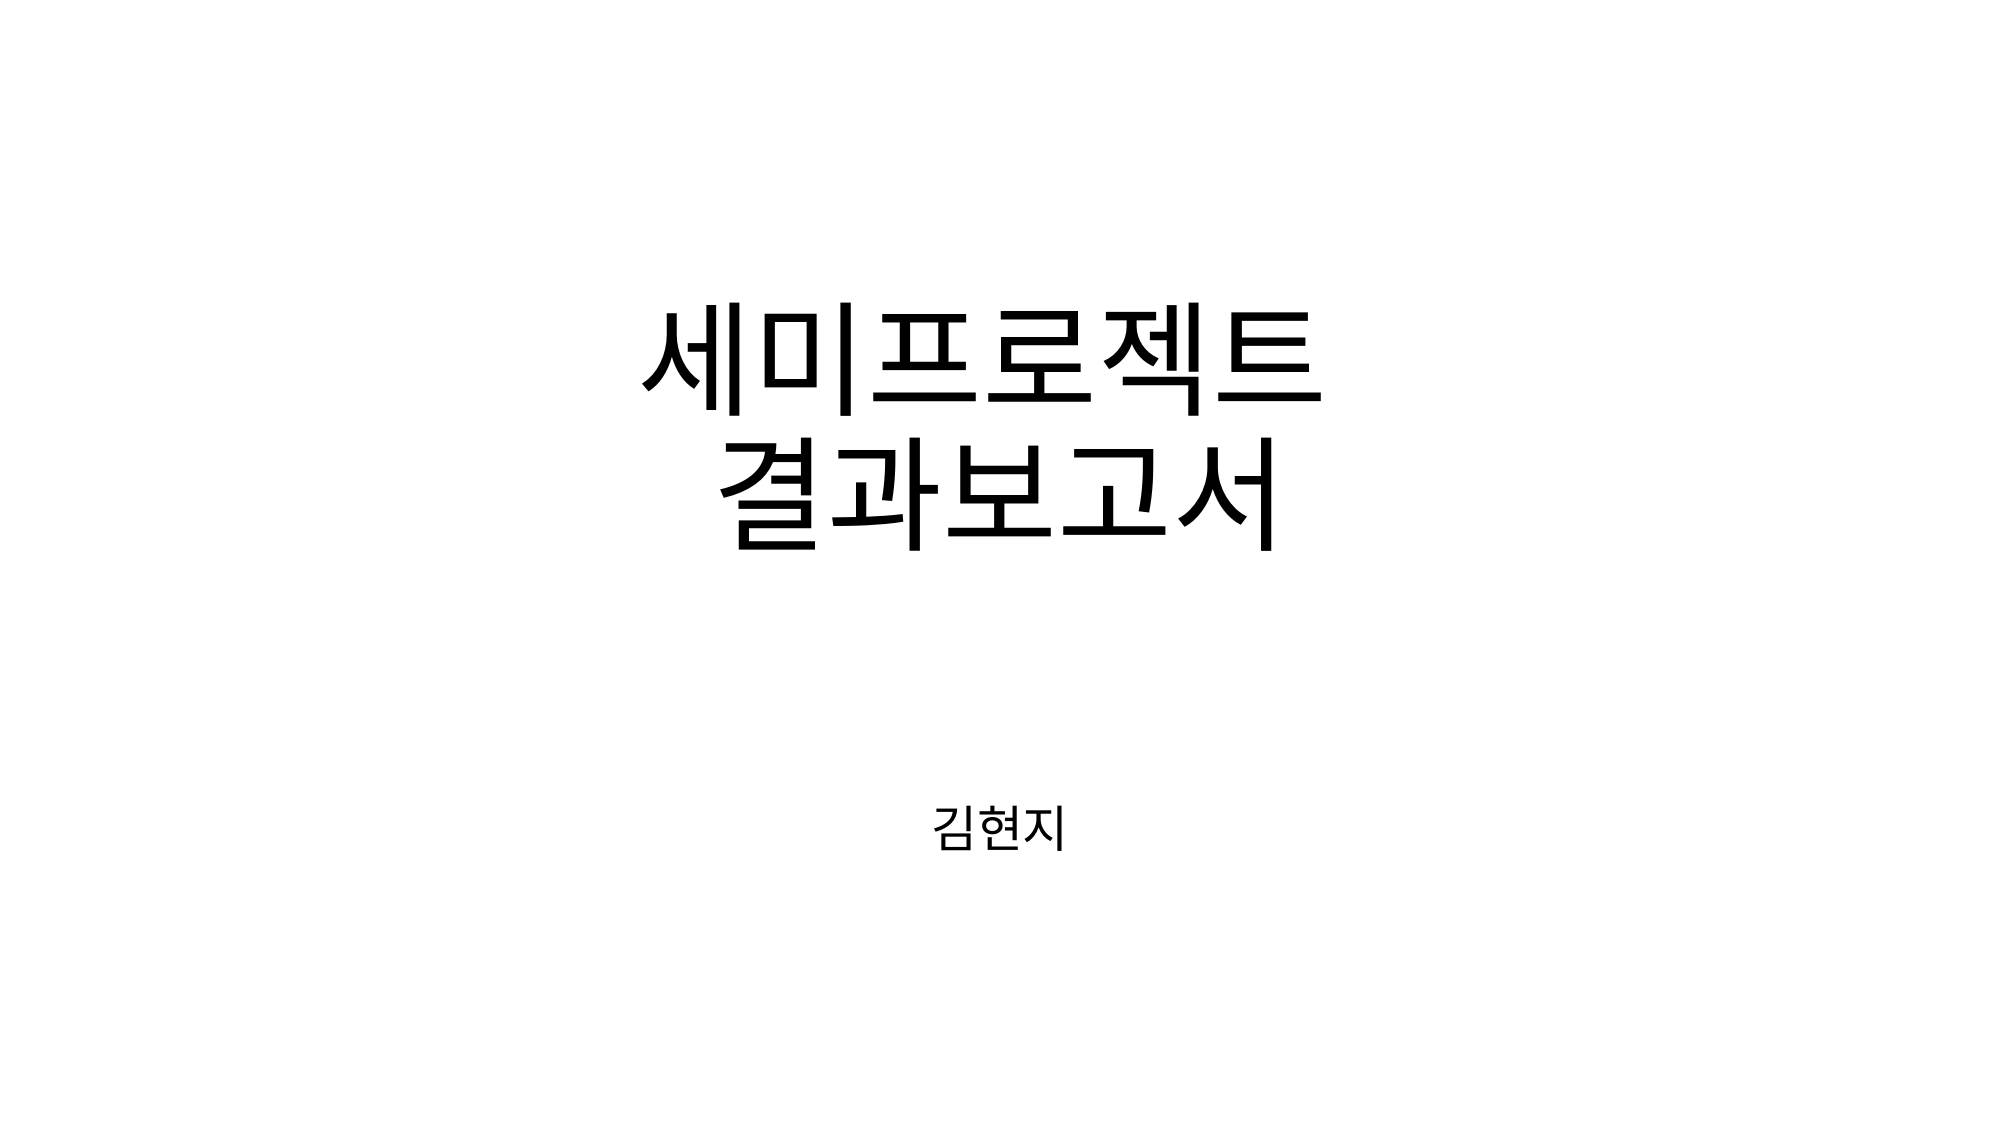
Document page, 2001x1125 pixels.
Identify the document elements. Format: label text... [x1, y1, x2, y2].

title 세미프로젝트 결과보고서 [249, 184, 1750, 576]
subtitle 김현지 [249, 715, 1750, 988]
